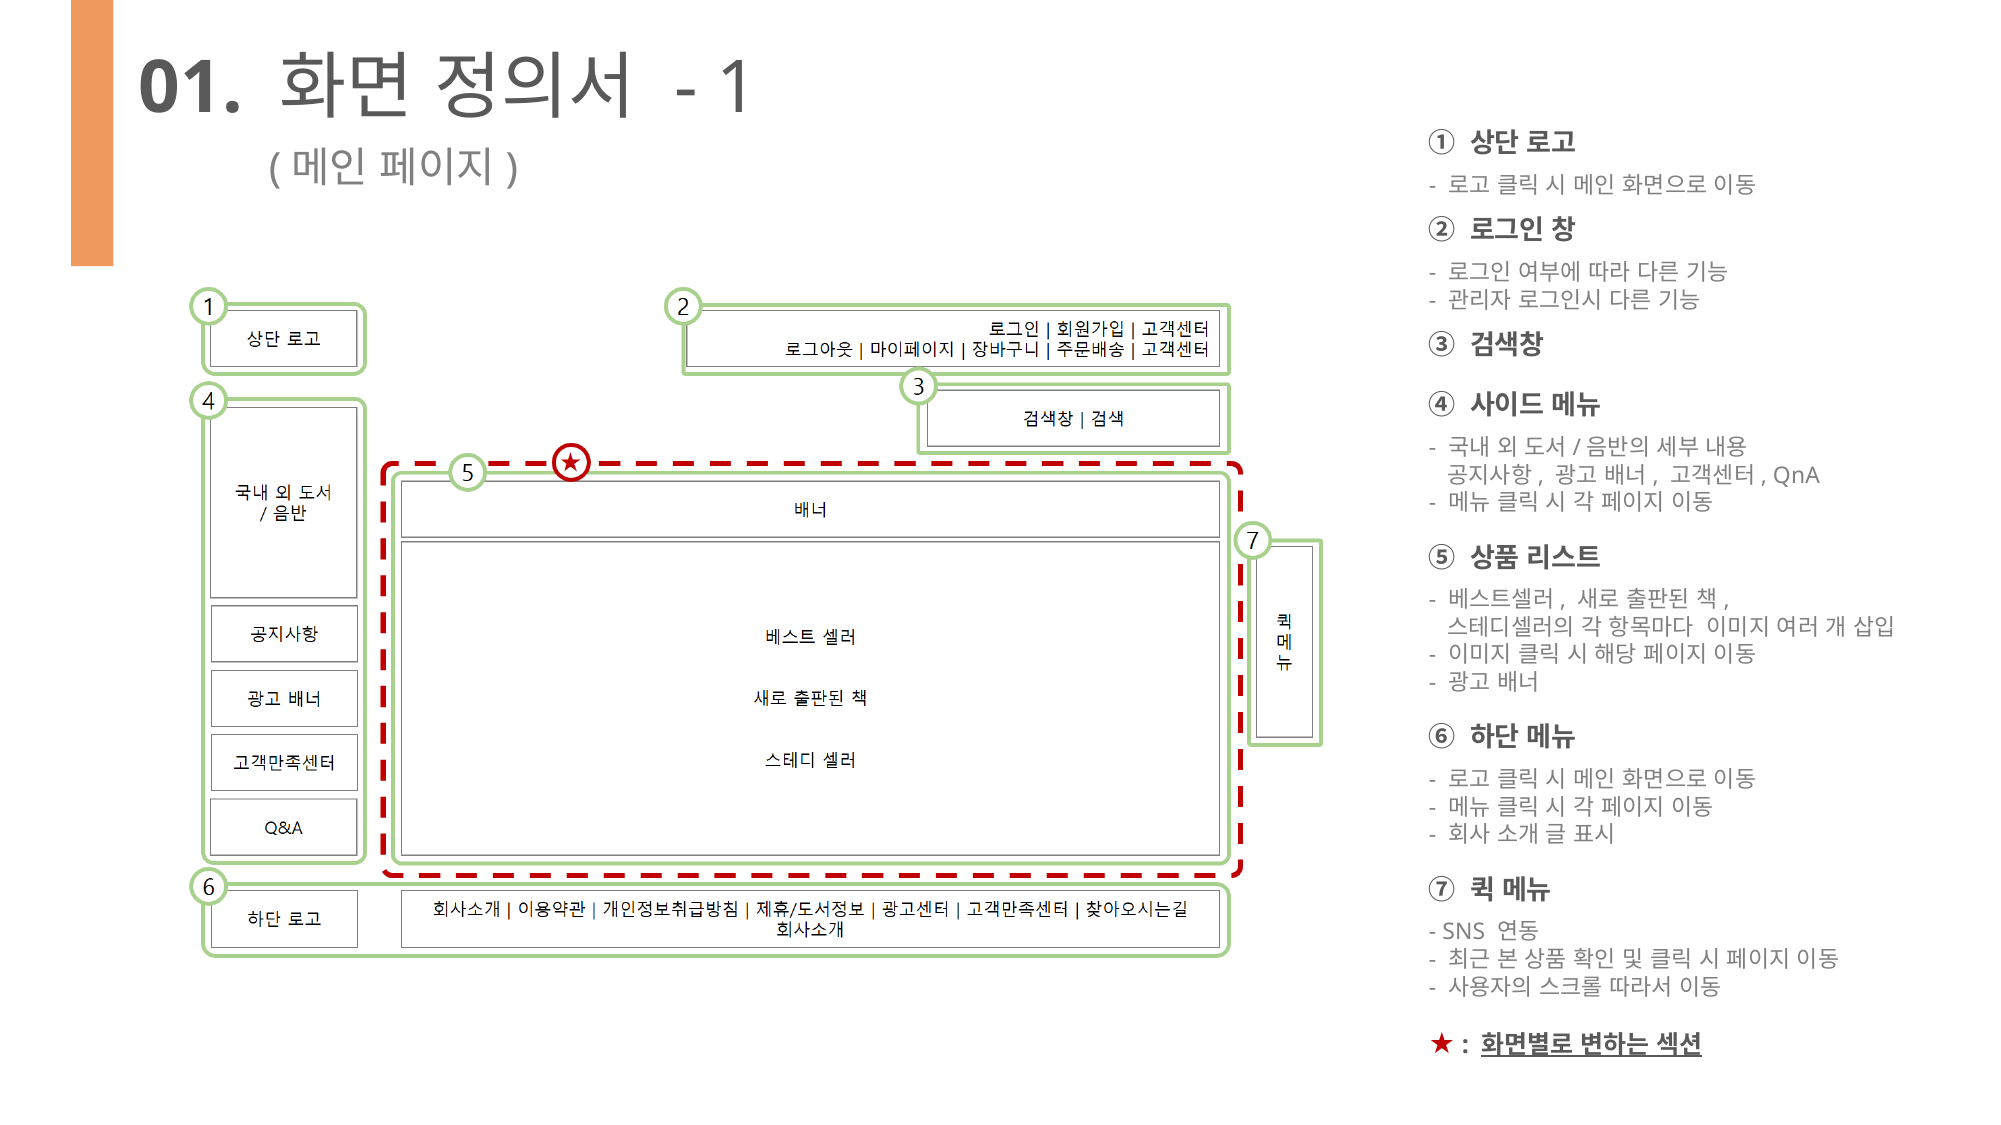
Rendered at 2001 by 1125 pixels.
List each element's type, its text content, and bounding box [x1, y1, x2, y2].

picture [123, 266, 1389, 978]
text_box (메인 페이지) [254, 133, 536, 198]
text_box 01. 화면 정의서 - 1 [123, 32, 822, 135]
text_box ① 상단 로고 - 로고 클릭 시 메인 화면으로 이동 ② 로그인 창 - 로그인 여부에 따라 다른 기능 - 관리자 로그인시 다른 기능 ③ 검색창 ④ 사이드 메뉴 - 국내 외 도서/음반의 세부 내용 공지사항, 광고 배너, 고객센터, QnA - 메뉴 클릭 시 각 페이지 이동 ⑤ 상품 리스트 - 베스트셀러, 새로 출판된 책, 스테디셀러의 각 항목마다 이미지 여러 개 삽입 - 이미지 클릭 시 해당 페이지 이동 - 광고 배너 ⑥ 하단 메뉴 - 로고 클릭 시 메인 화면으로 이동 - 메뉴 클릭 시 각 페이지 이동 - 회사 소개 글 표시 ⑦ 퀵 메뉴 - SNS 연동 - 최근 본 상품 확인 및 클릭 시 페이지 이동 - 사용자의 스크롤 따라서 이동 ★ : 화면별로 변하는 섹션 [1414, 118, 1958, 1067]
text_box [70, 0, 114, 267]
